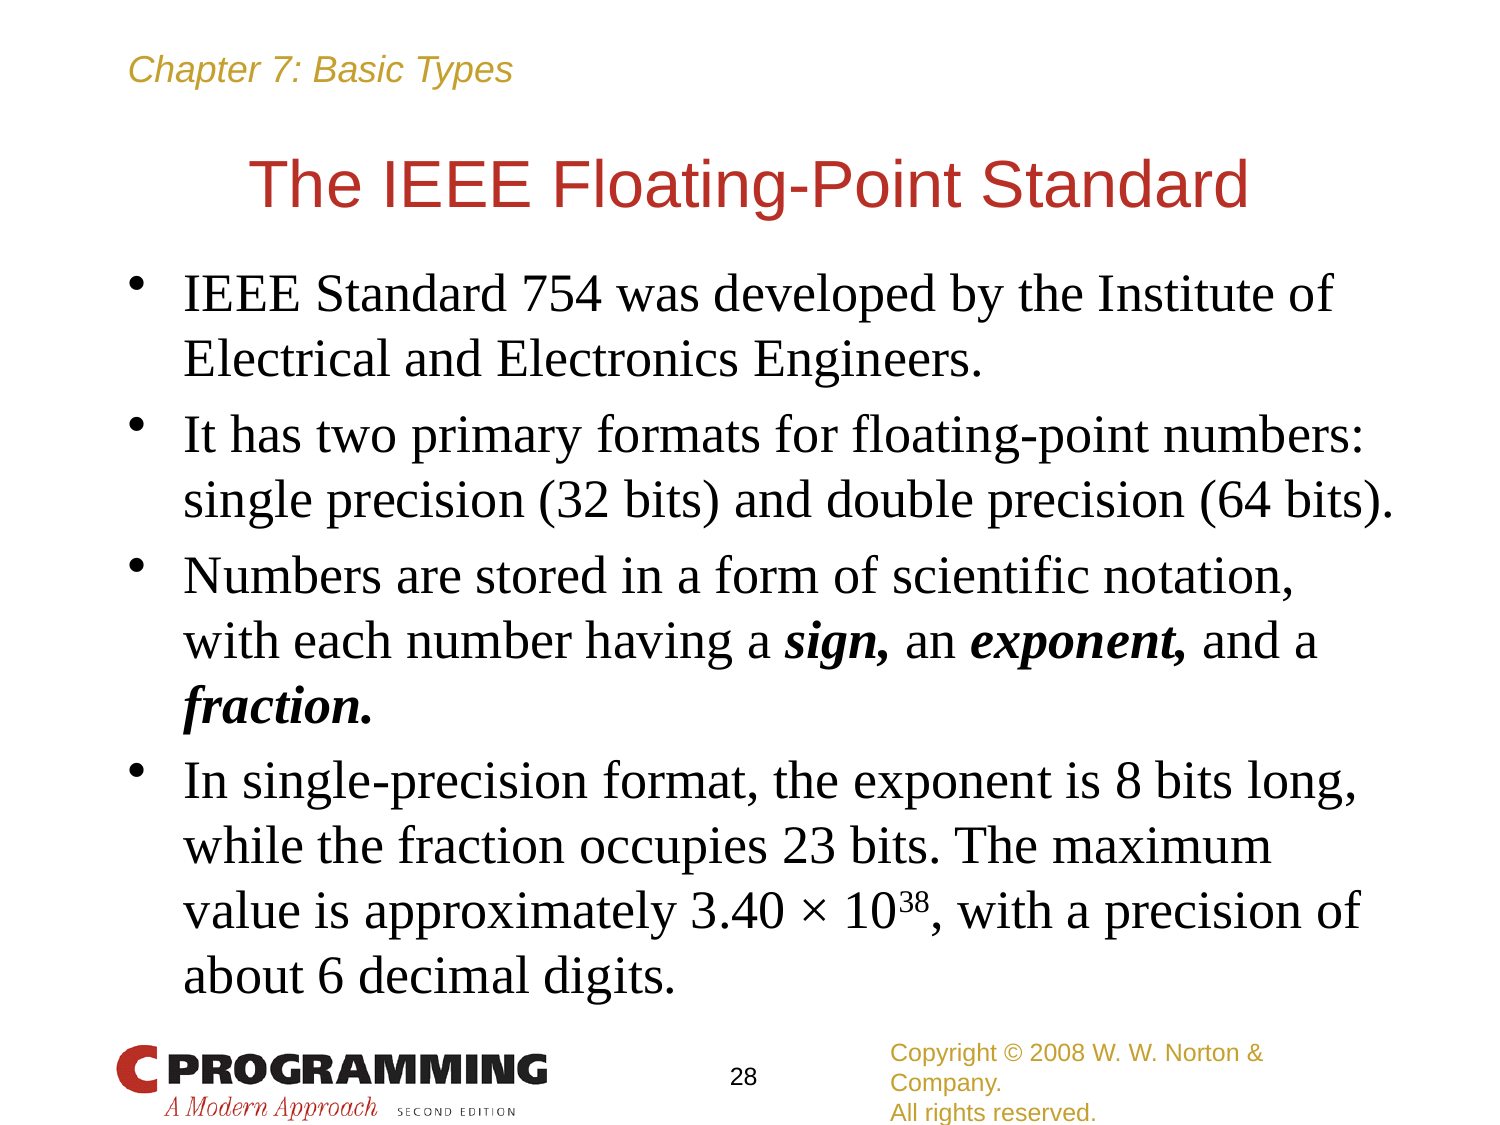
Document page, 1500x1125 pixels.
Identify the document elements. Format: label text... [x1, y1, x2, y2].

title The IEEE Floating-Point Standard [112, 125, 1388, 238]
slide_number 28 [687, 1049, 801, 1101]
footer Copyright © 2008 W. W. Norton & Company. All rights reserved. [874, 1043, 1388, 1119]
picture [112, 1041, 550, 1123]
list IEEE Standard 754 was developed by the Institute of Electrical and Electronics Engineers. It has two primary formats for floating-point numbers: single precision (32 bits) and double precision (64 bits). Numbers are stored in a form of scientific notation, with each number having a sign, an exponent, and a fraction. In single-precision format, the exponent is 8 bits long, while the fraction occupies 23 bits. The maximum value is approximately 3.40 × 1038, with a precision of about 6 decimal digits. [112, 249, 1413, 1038]
